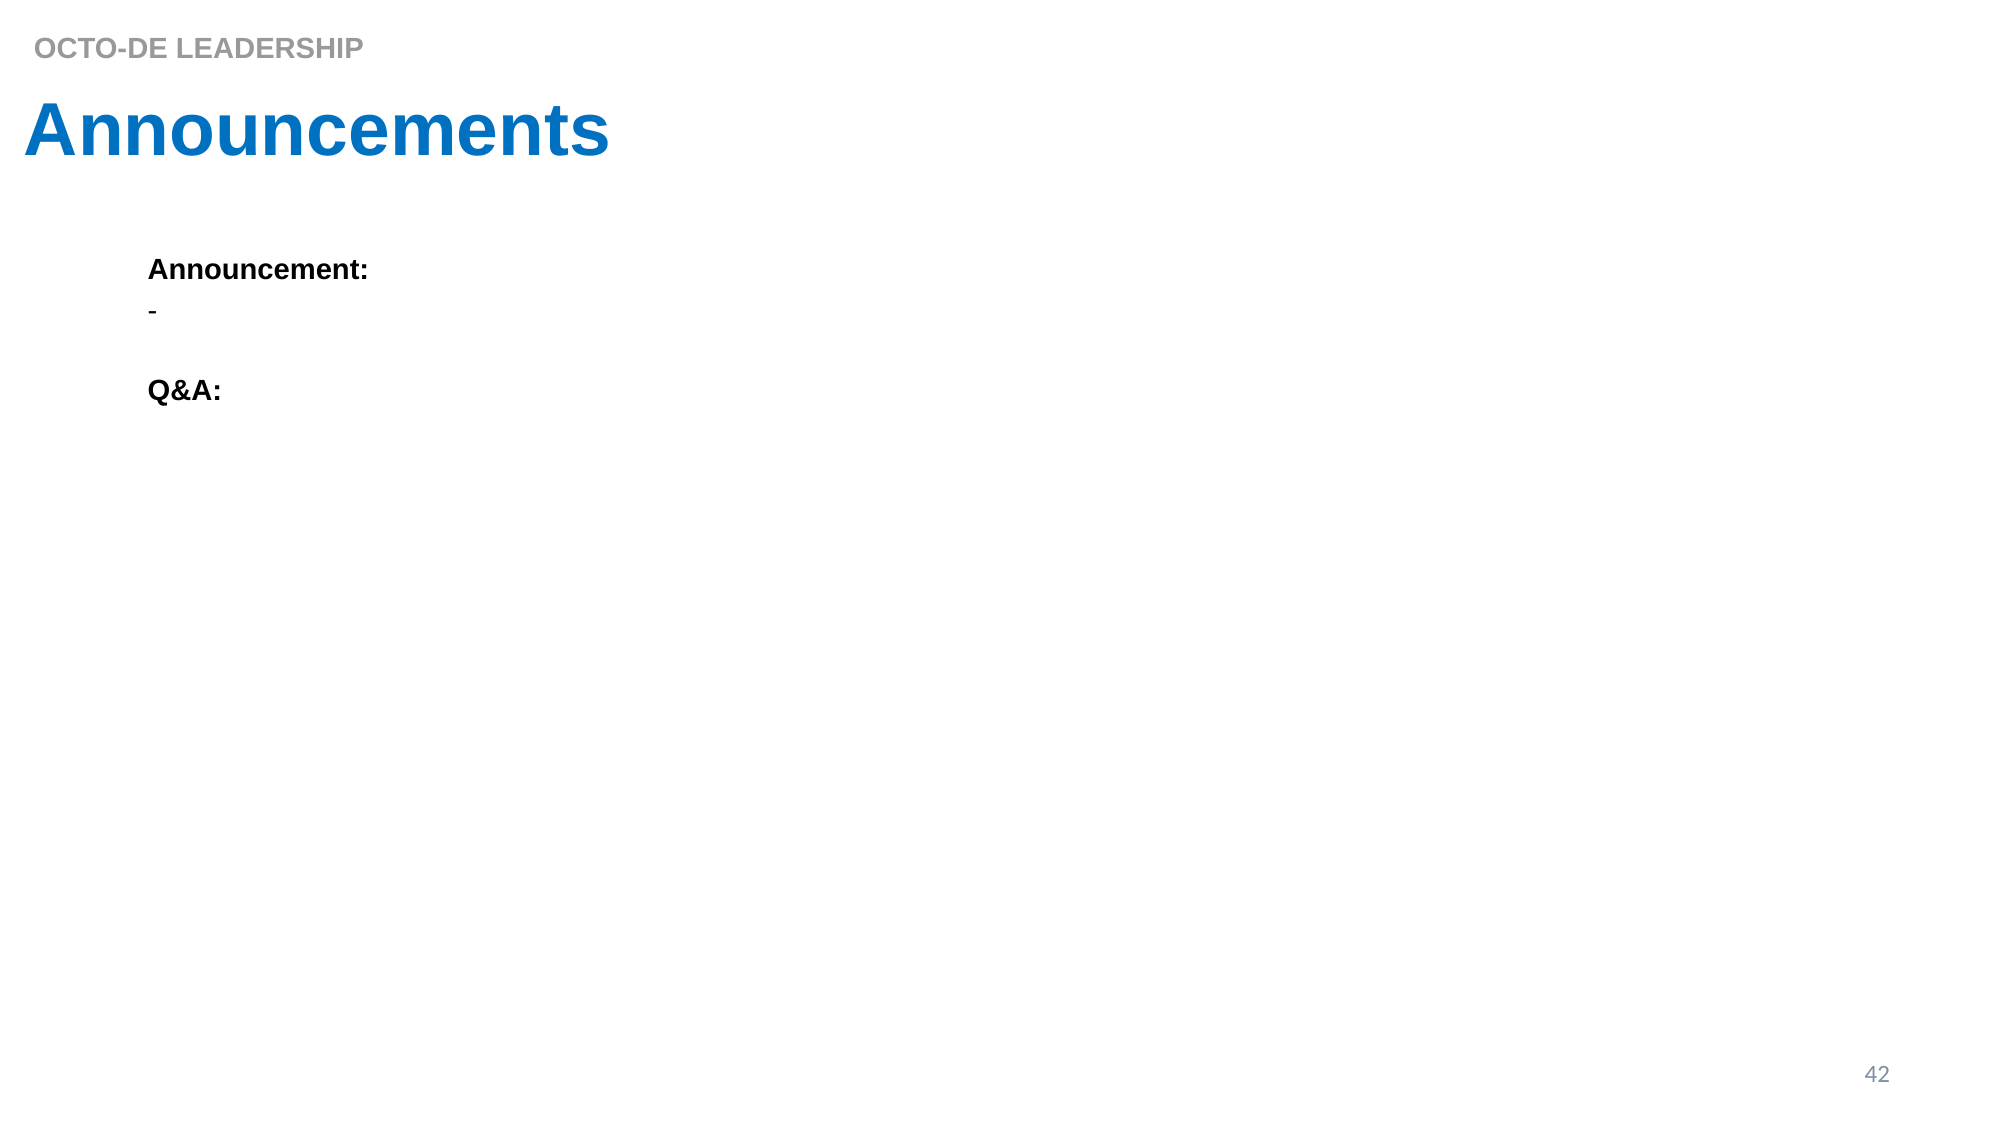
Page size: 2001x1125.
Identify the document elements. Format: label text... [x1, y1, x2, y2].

title Announcements [13, 82, 1268, 188]
text_box OCTO-DE LEADERSHIP [13, 11, 1297, 82]
slide_number 42 [1851, 1047, 1901, 1098]
list Announcement: - Q&A: [112, 245, 1707, 893]
